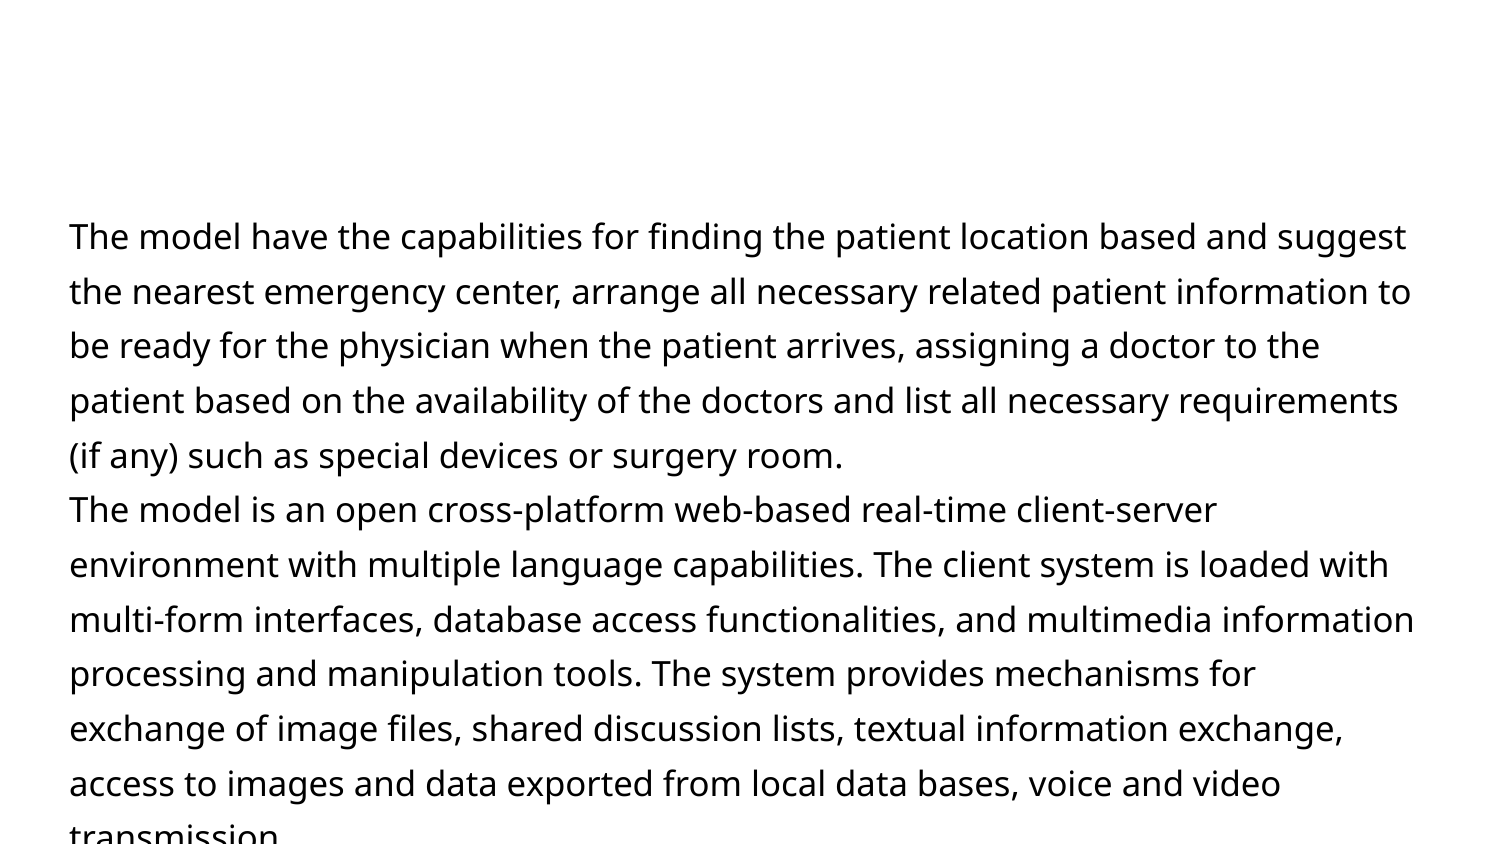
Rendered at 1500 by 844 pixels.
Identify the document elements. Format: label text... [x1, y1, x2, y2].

list The model have the capabilities for finding the patient location based and suggest the nearest emergency center, arrange all necessary related patient information to be ready for the physician when the patient arrives, assigning a doctor to the patient based on the availability of the doctors and list all necessary requirements (if any) such as special devices or surgery room. The model is an open cross-platform web-based real-time client-server environment with multiple language capabilities. The client system is loaded with multi-form interfaces, database access functionalities, and multimedia information processing and manipulation tools. The system provides mechanisms for exchange of image files, shared discussion lists, textual information exchange, access to images and data exported from local data bases, voice and video transmission. [36, 190, 1435, 844]
